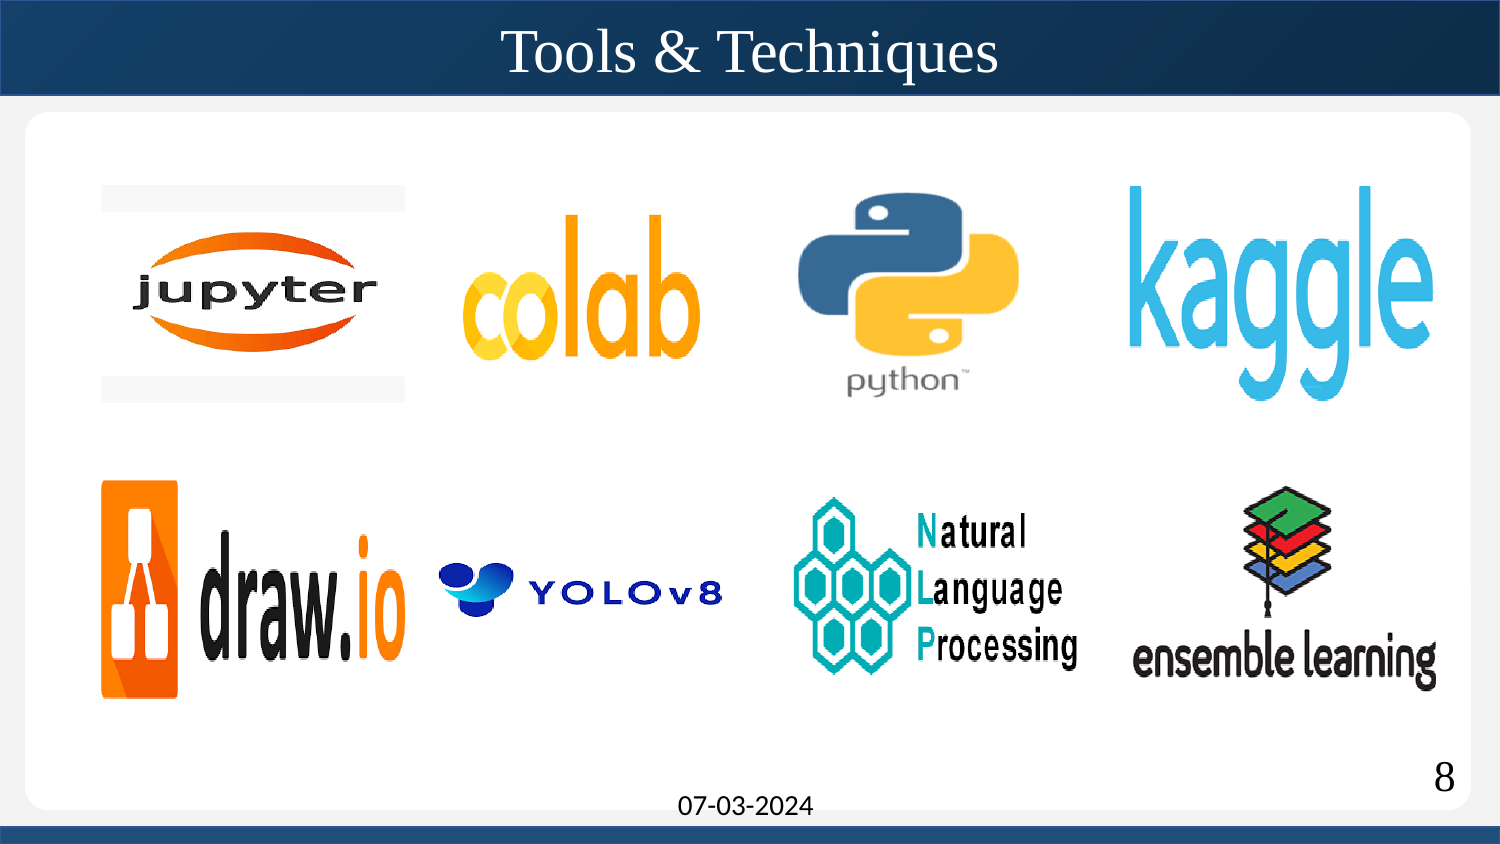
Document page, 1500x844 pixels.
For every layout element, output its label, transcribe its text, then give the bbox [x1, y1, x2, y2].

picture [101, 184, 405, 404]
picture [429, 480, 734, 699]
picture [1132, 482, 1437, 697]
picture [101, 480, 405, 699]
picture [1129, 184, 1434, 404]
text_box Tools & Techniques [0, 0, 1500, 96]
picture [429, 184, 734, 404]
text_box 07-03-2024 [666, 780, 834, 827]
text_box ‹#› [1129, 751, 1468, 797]
picture [780, 482, 1085, 697]
text_box [25, 112, 1471, 811]
text_box [0, 827, 1500, 844]
picture [757, 186, 1062, 402]
